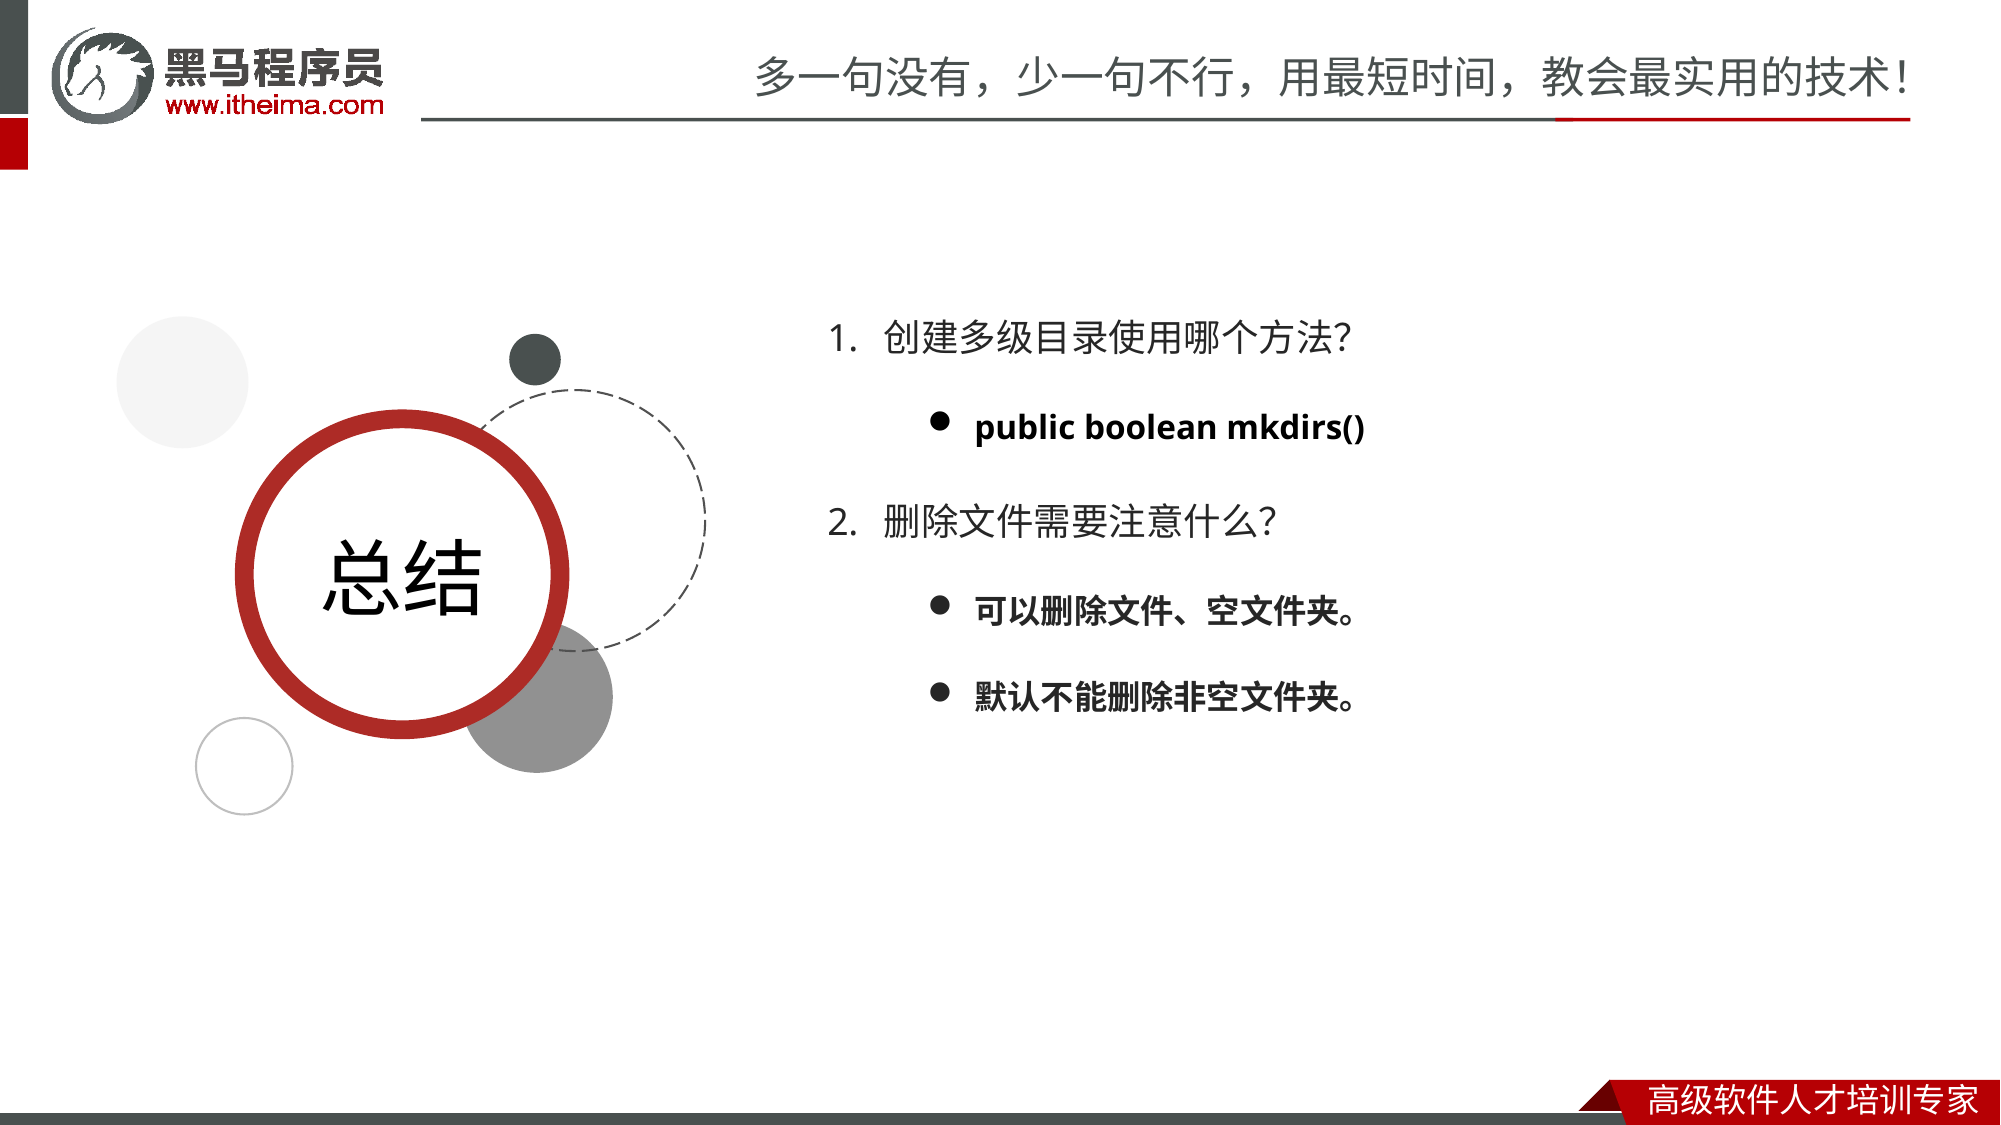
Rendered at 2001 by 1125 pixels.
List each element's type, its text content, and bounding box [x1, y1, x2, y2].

picture [50, 26, 384, 125]
list 创建多级目录使用哪个方法？ public boolean mkdirs() 删除文件需要注意什么？ 可以删除文件、空文件夹。 默认不能删除非空文件夹。 [812, 171, 1802, 912]
